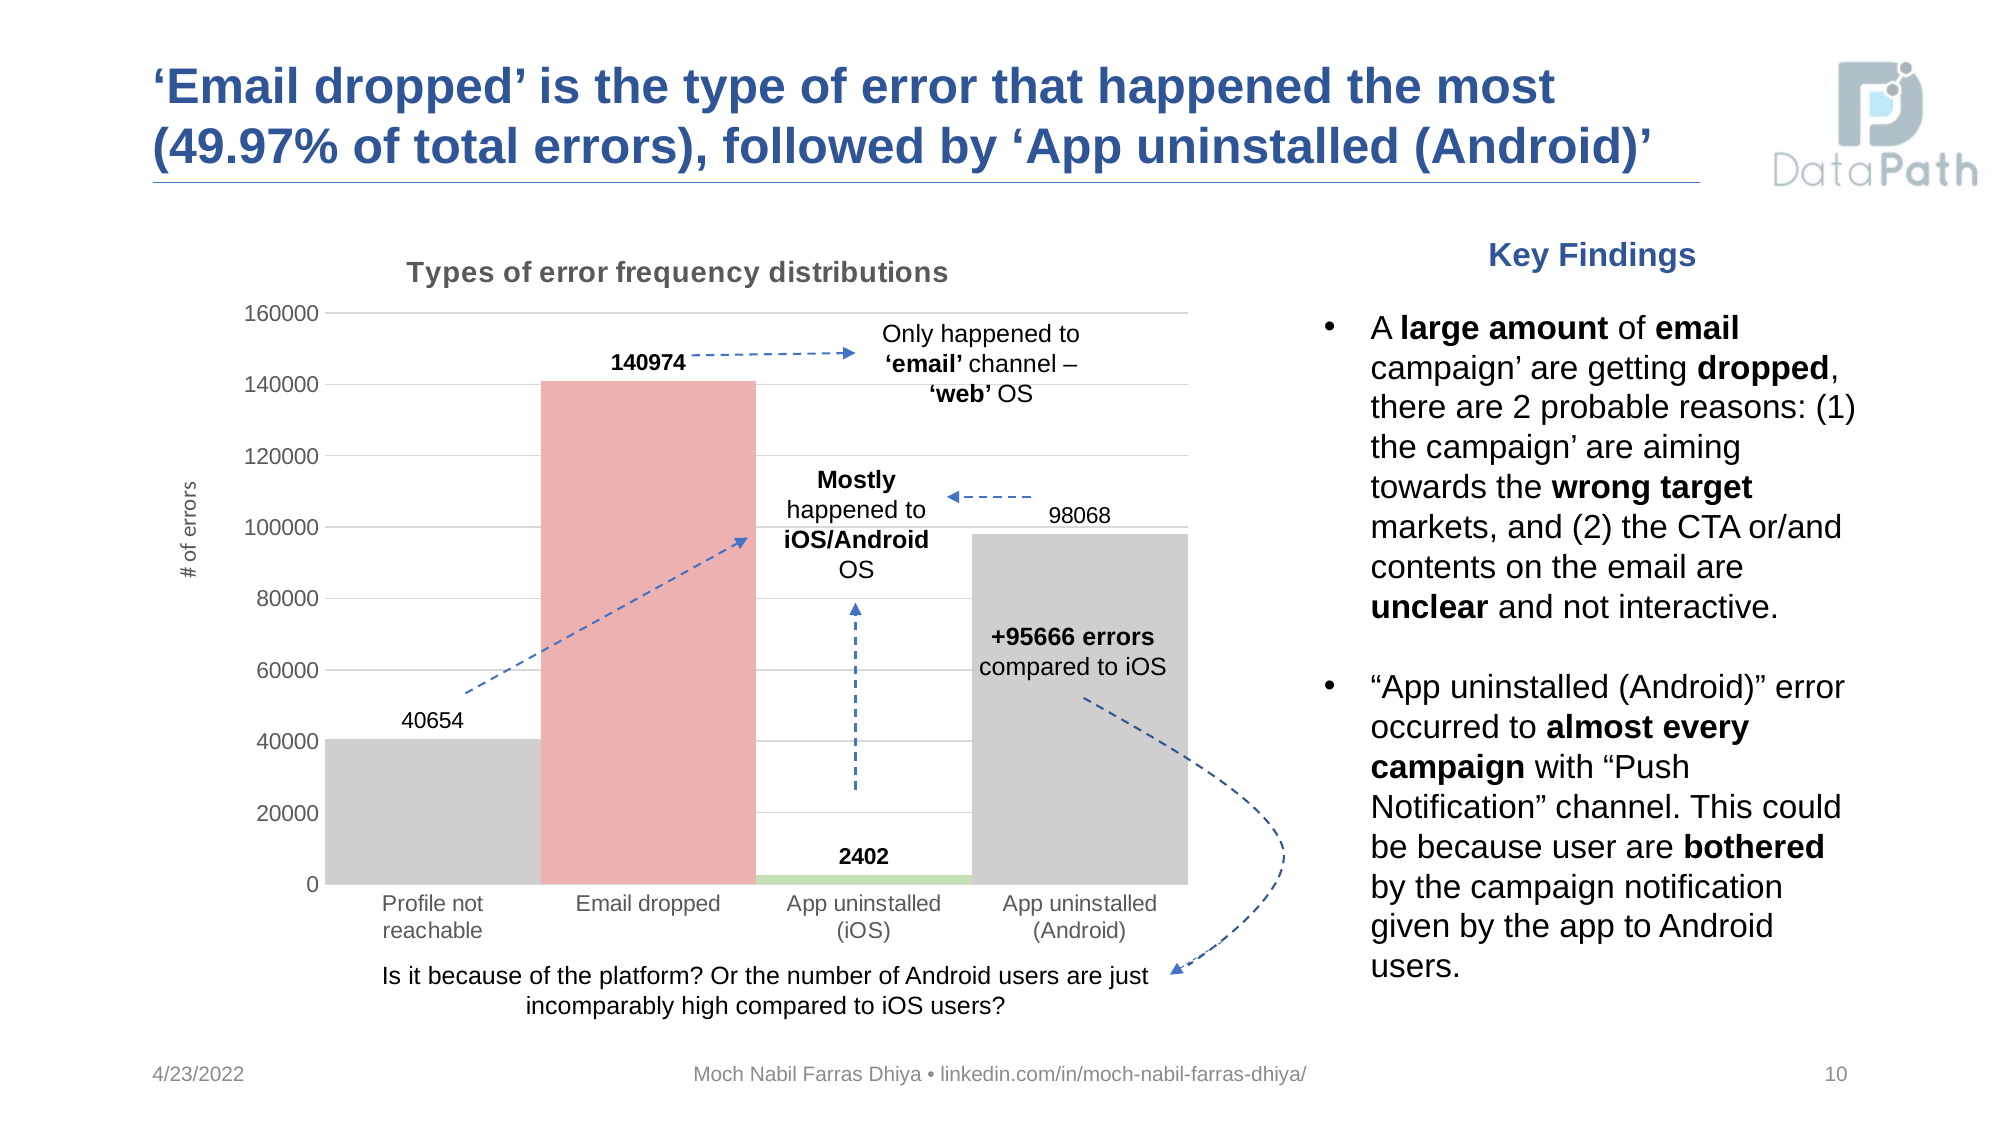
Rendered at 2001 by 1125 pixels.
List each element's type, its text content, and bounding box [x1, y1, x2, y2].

slide_number 10 [1412, 1042, 1863, 1103]
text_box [1169, 942, 1222, 975]
text_box Key Findings [1309, 202, 1877, 310]
picture [1754, 2, 1998, 246]
title ‘Email dropped’ is the type of error that happened the most (49.97% of total errors), followed by ‘App uninstalled (Android)’ [137, 59, 1700, 168]
text_box A large amount of email campaign’ are getting dropped, there are 2 probable reasons: (1) the campaign’ are aiming towards the wrong target markets, and (2) the CTA or/and contents on the email are unclear and not interactive. “App uninstalled (Android)” error occurred to almost every campaign with “Push Notification” channel. This could be because user are bothered by the campaign notification given by the app to Android users. [1309, 310, 1877, 1032]
text_box [1193, 762, 1285, 942]
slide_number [137, 1042, 588, 1103]
text_box Is it because of the platform? Or the number of Android users are just incomparably high compared to iOS users? [300, 952, 1232, 1028]
footer Moch Nabil Farras Dhiya • linkedin.com/in/moch-nabil-farras-dhiya/ [629, 1042, 1371, 1103]
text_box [691, 352, 856, 356]
chart [164, 224, 1193, 943]
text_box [465, 537, 748, 694]
